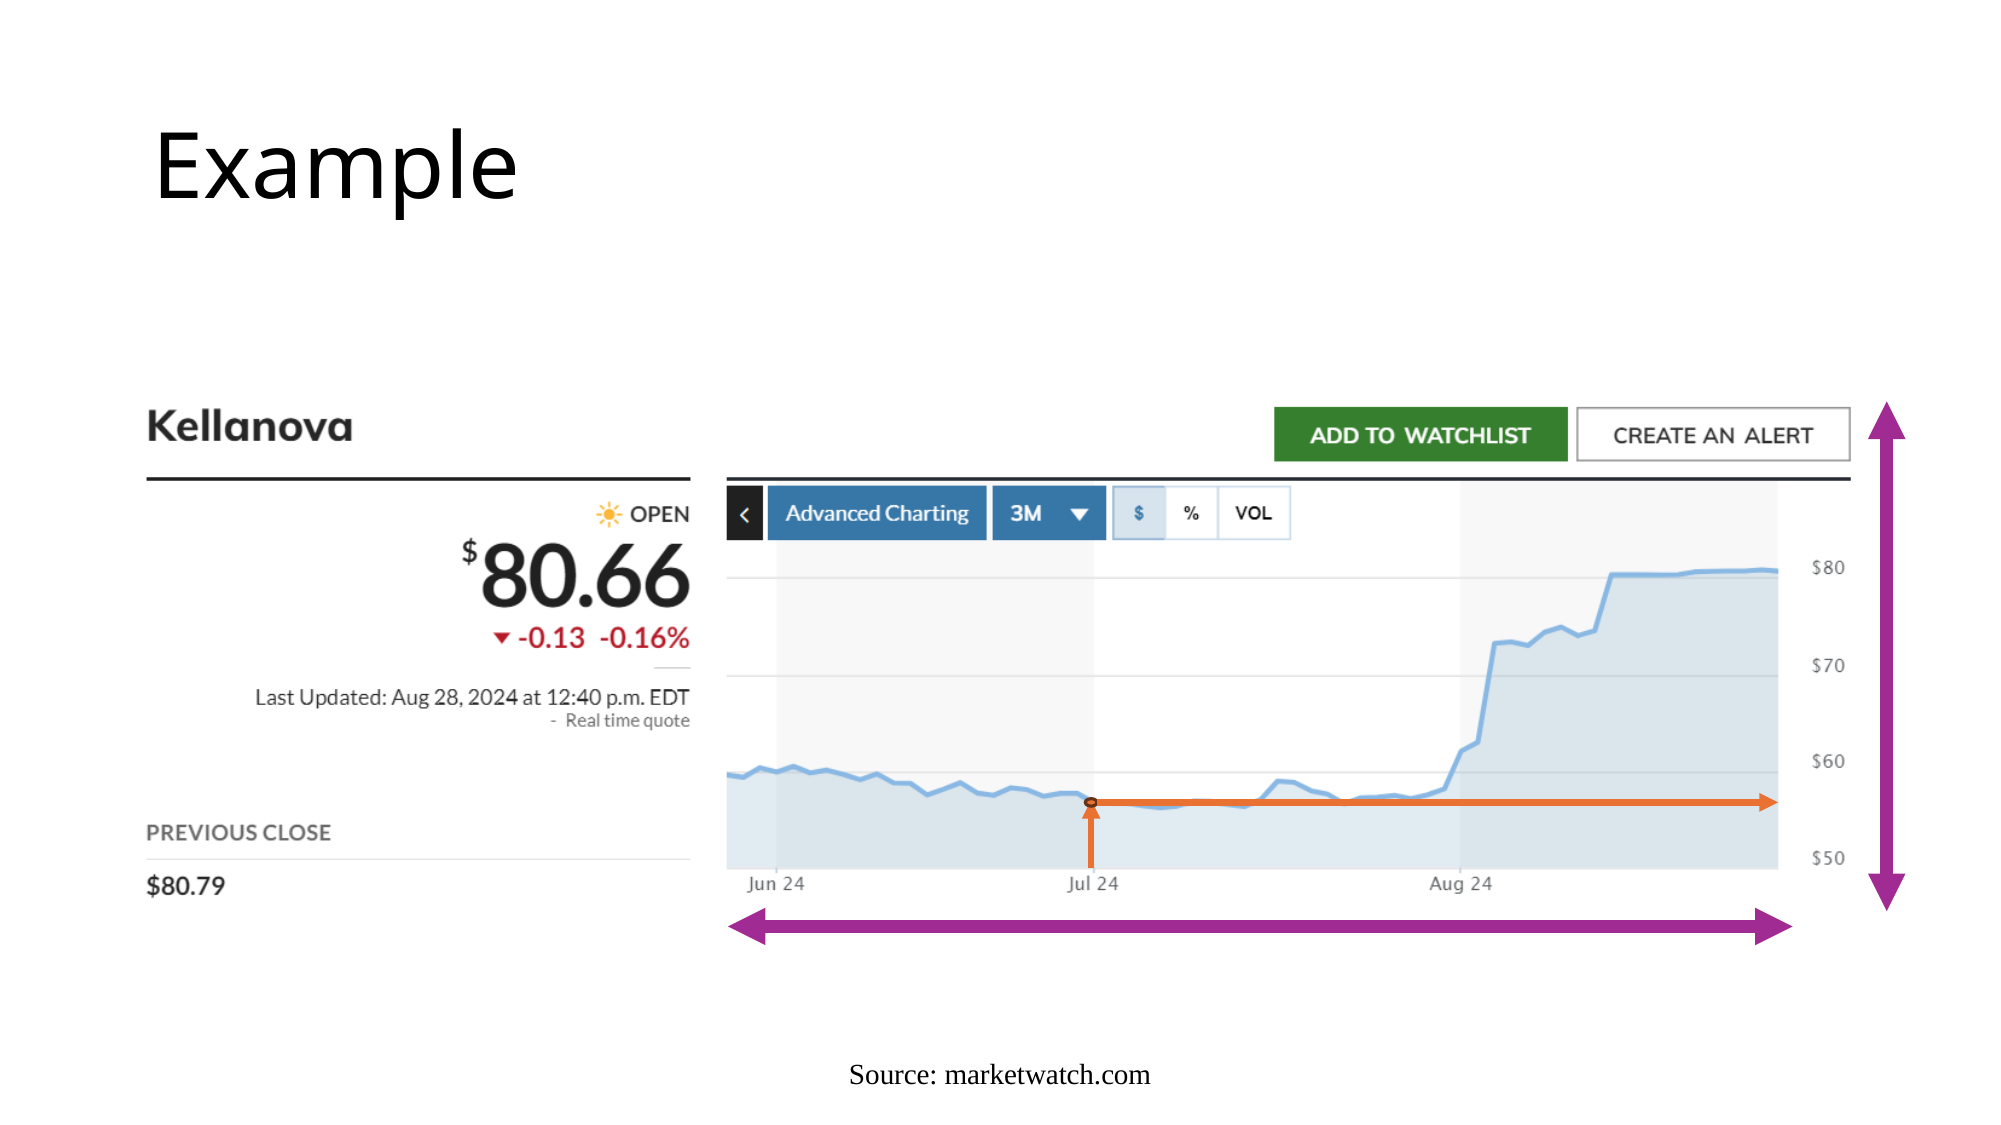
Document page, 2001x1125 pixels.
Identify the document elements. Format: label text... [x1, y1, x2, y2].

footer Source: marketwatch.com [662, 1042, 1338, 1103]
title Example [137, 59, 1863, 278]
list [136, 400, 1863, 912]
